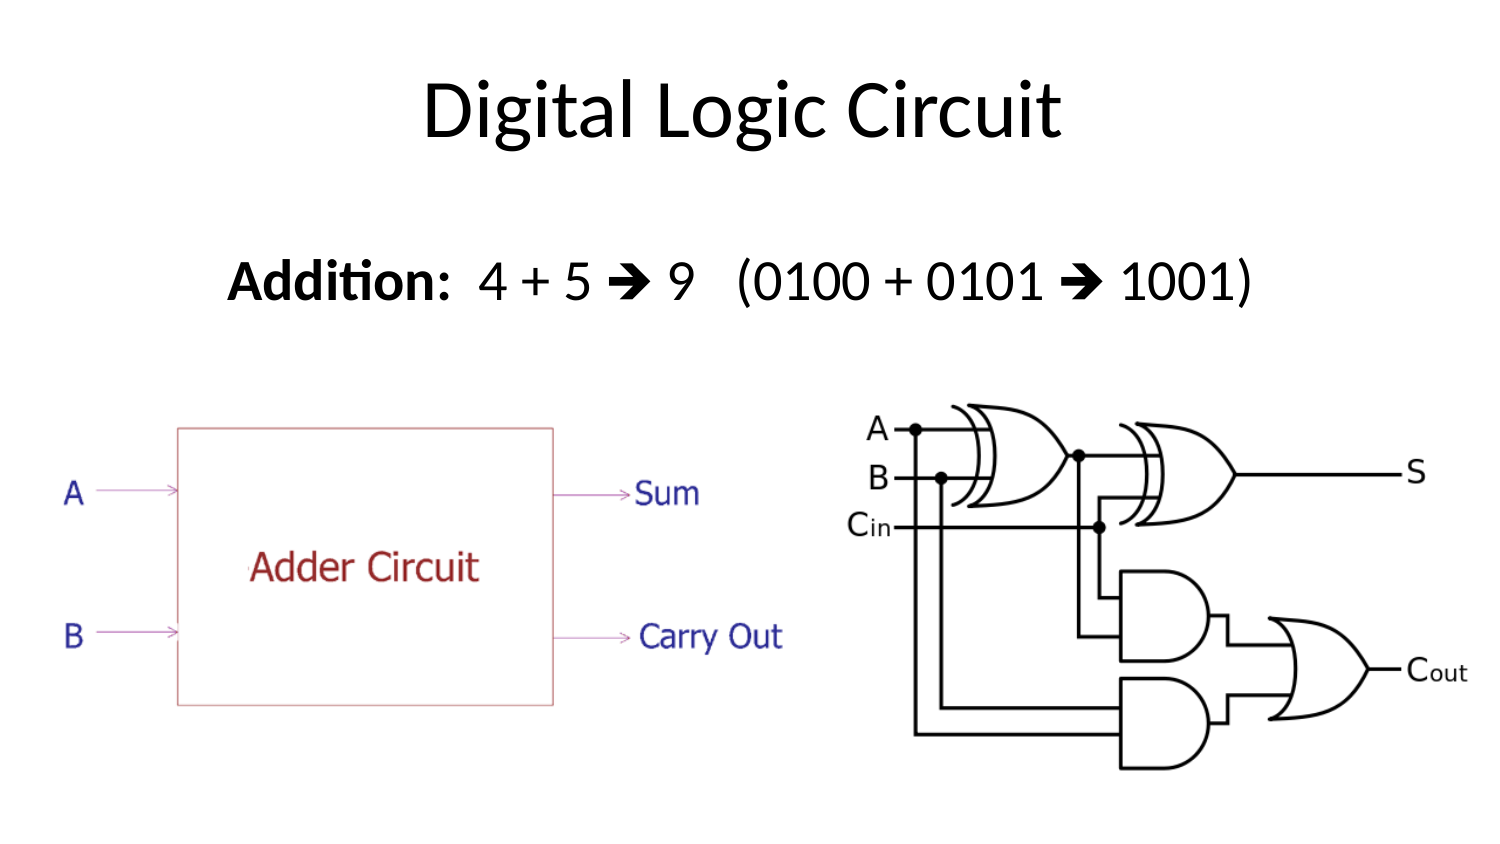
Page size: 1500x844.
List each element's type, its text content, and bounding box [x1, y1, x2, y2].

text_box Addition: 4 + 5 🡺 9 (0100 + 0101 🡺 1001) [212, 234, 1325, 320]
picture [24, 421, 801, 710]
text_box Digital Logic Circuit [37, 46, 1450, 162]
picture [837, 384, 1481, 794]
